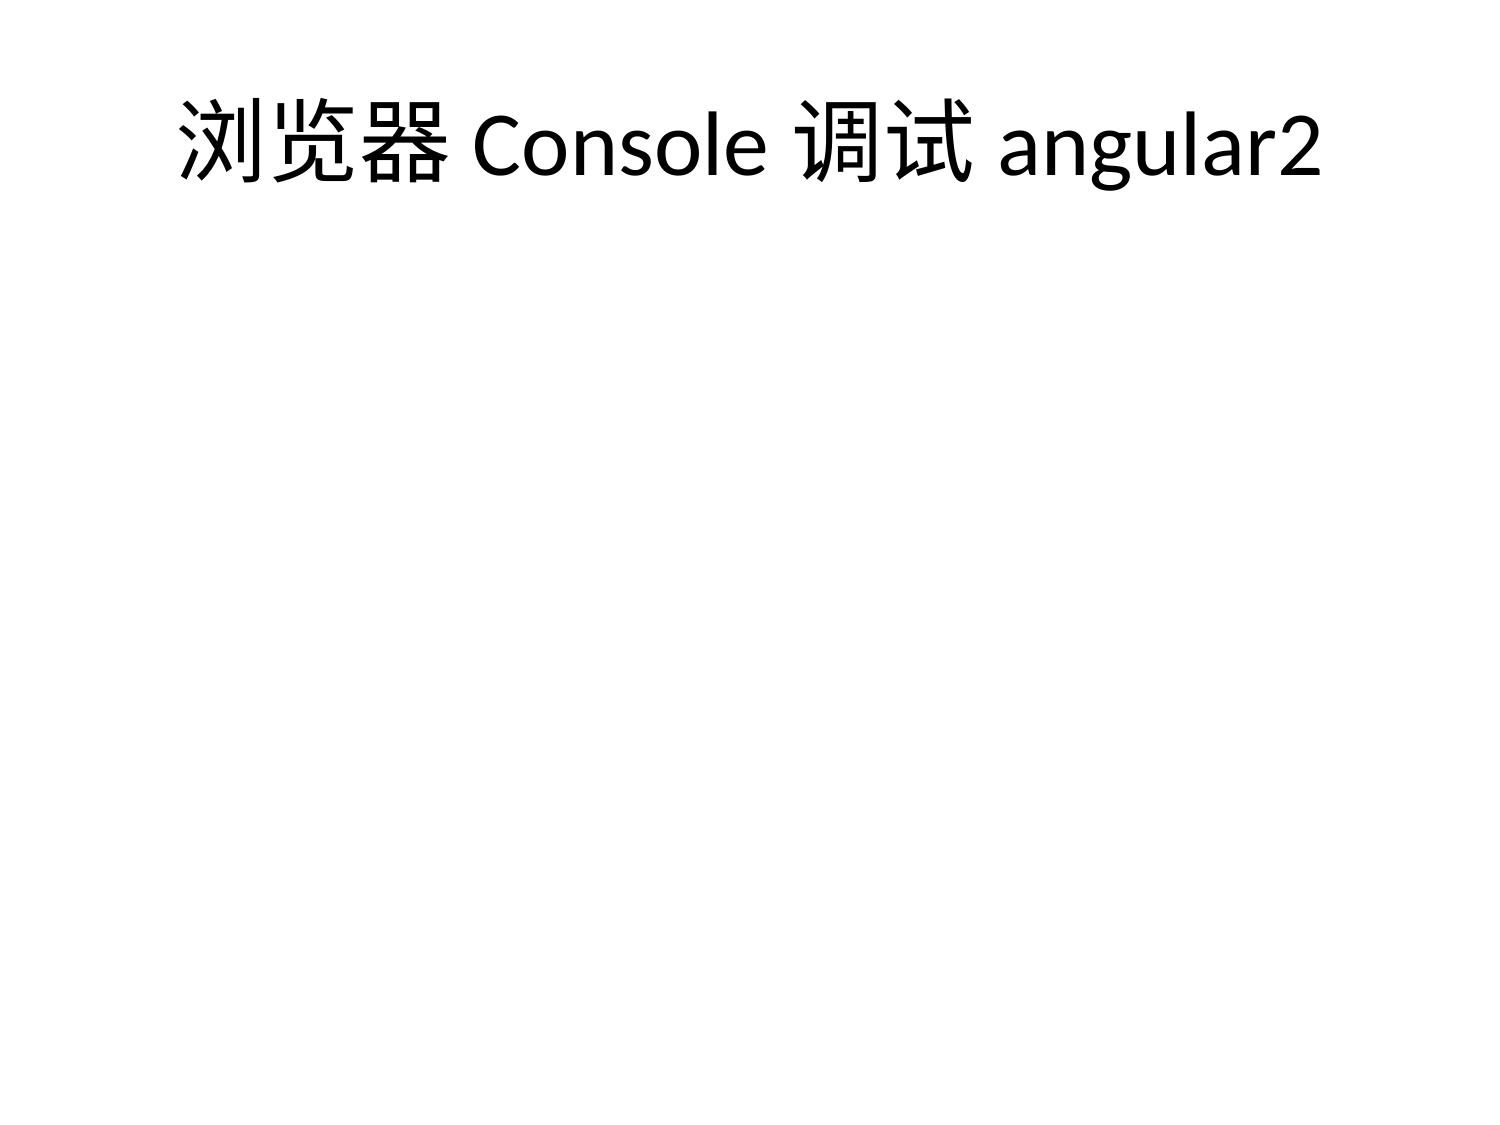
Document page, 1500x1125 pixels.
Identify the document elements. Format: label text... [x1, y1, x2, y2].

title 浏览器Console调试angular2 [75, 45, 1425, 233]
